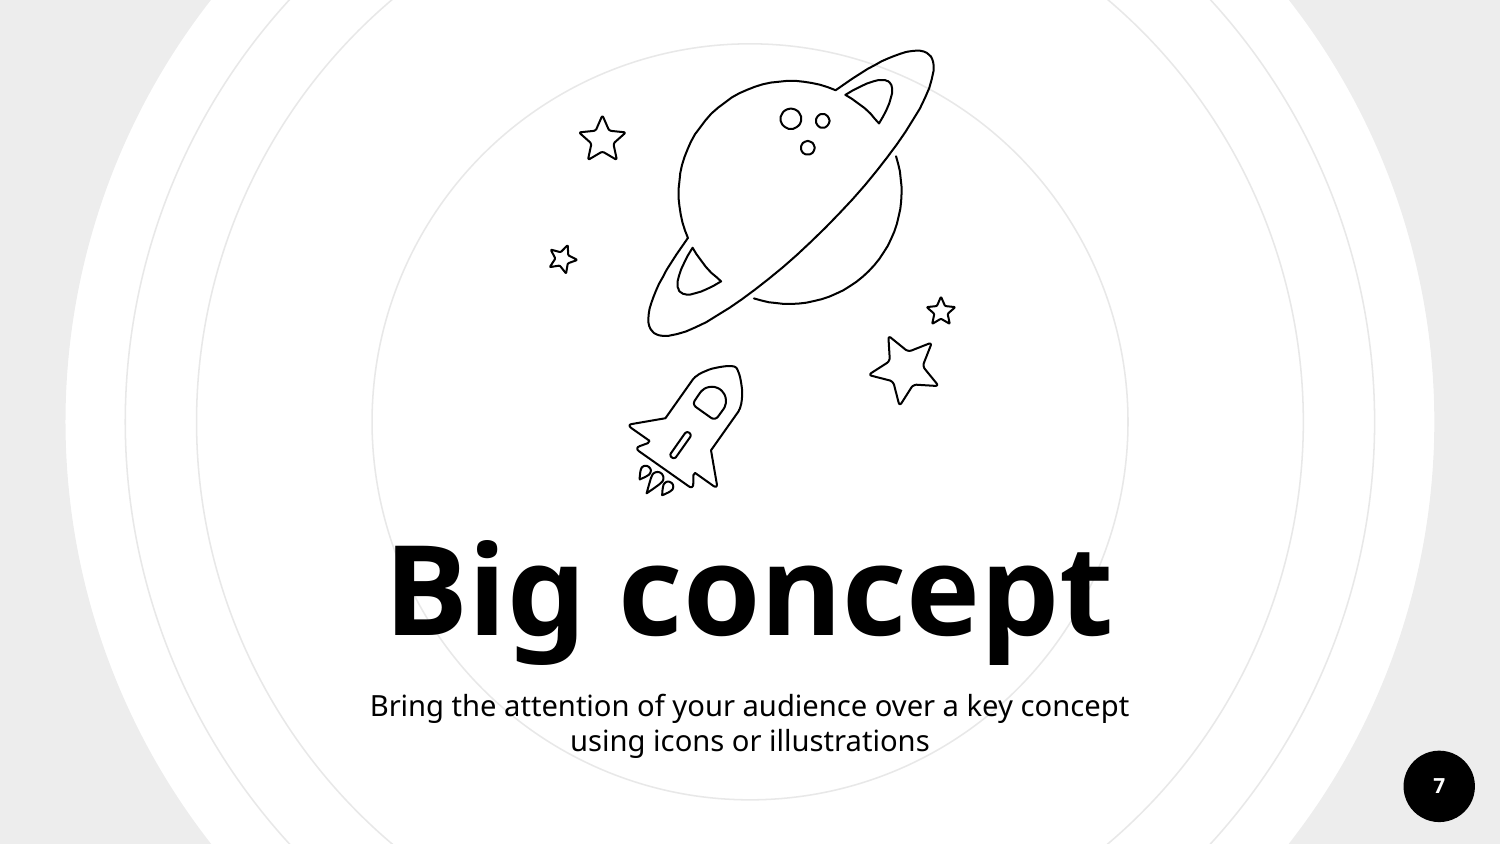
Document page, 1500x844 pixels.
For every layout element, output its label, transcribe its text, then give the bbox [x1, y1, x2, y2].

subtitle Bring the attention of your audience over a key concept using icons or illustrations [343, 672, 1157, 801]
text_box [631, 372, 750, 491]
slide_number 7 [1403, 750, 1475, 823]
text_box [648, 50, 934, 337]
title Big concept [343, 484, 1157, 672]
